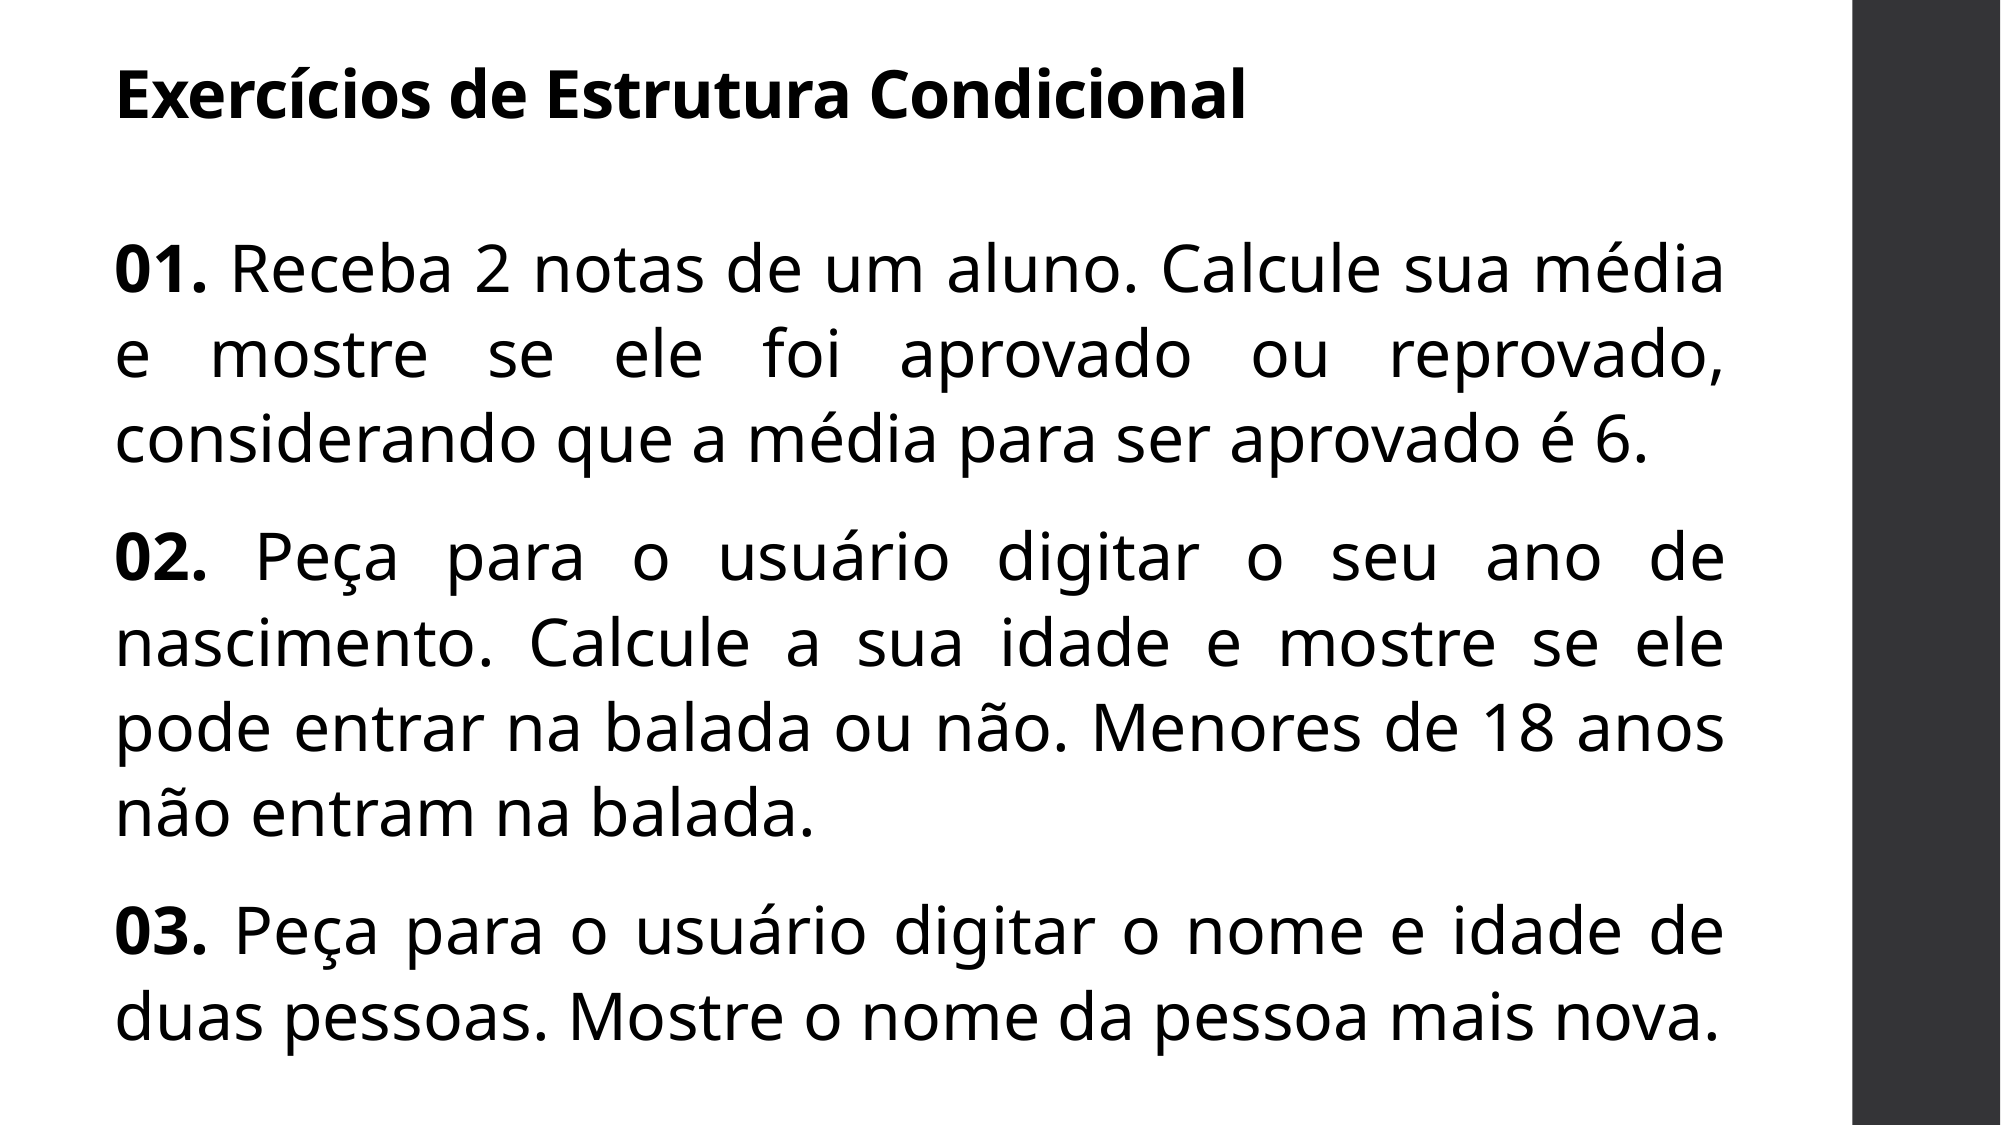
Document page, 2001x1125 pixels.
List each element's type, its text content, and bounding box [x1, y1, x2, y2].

text_box 01. Receba 2 notas de um aluno. Calcule sua média e mostre se ele foi aprovado ou reprovado, considerando que a média para ser aprovado é 6. 02. Peça para o usuário digitar o seu ano de nascimento. Calcule a sua idade e mostre se ele pode entrar na balada ou não. Menores de 18 anos não entram na balada. 03. Peça para o usuário digitar o nome e idade de duas pessoas. Mostre o nome da pessoa mais nova. [99, 233, 1744, 1099]
text_box Exercícios de Estrutura Condicional [99, 44, 1900, 233]
